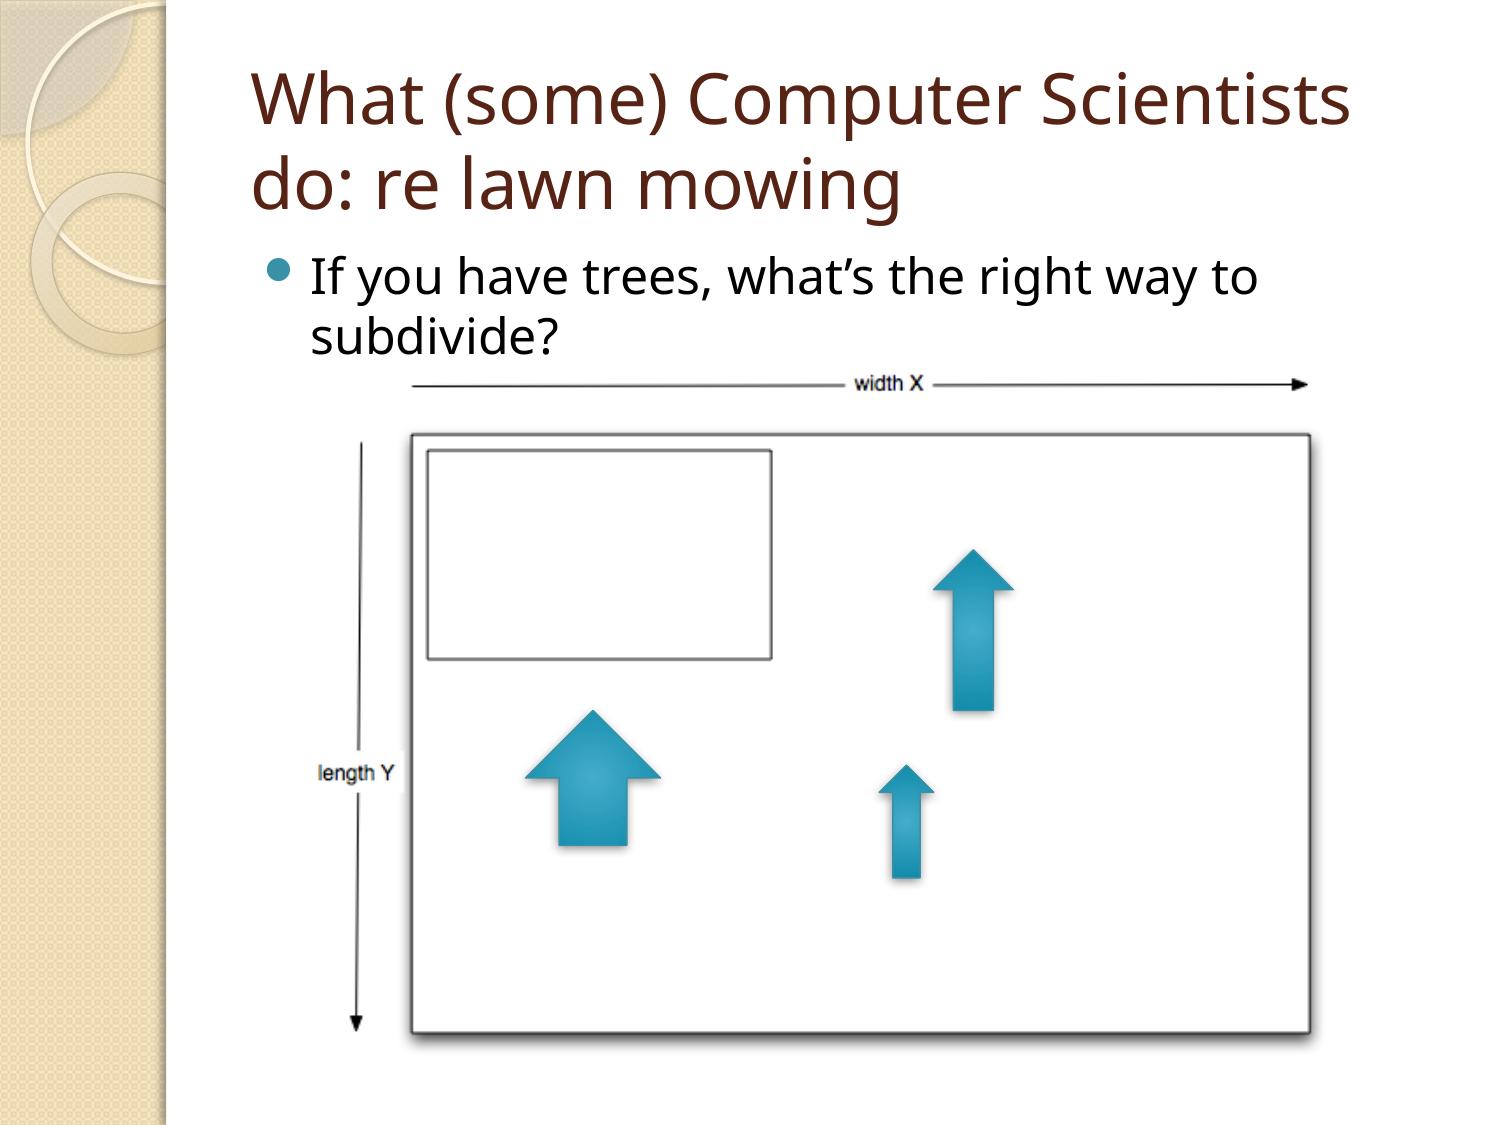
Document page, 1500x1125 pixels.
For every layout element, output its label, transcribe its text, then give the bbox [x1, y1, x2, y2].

picture [310, 362, 1330, 1058]
title What (some) Computer Scientists do: re lawn mowing [235, 45, 1466, 233]
list If you have trees, what’s the right way to subdivide? [235, 237, 1466, 1025]
